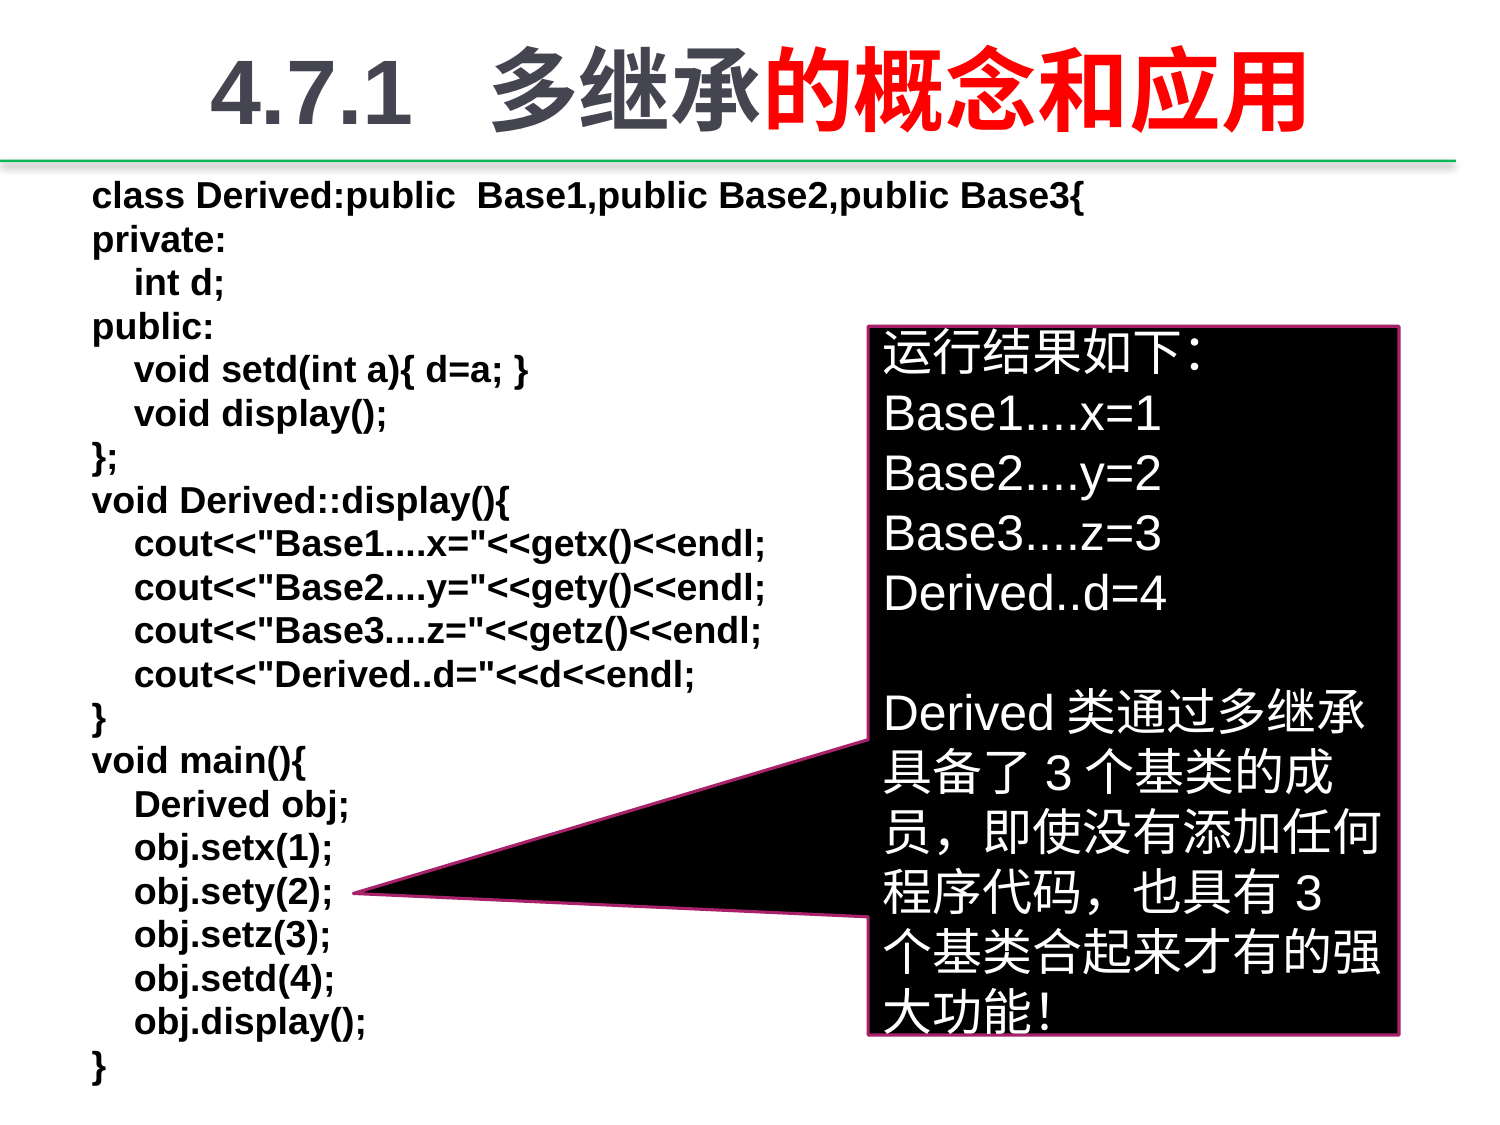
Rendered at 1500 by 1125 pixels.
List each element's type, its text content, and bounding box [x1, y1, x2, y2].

text_box 运行结果如下： Base1....x=1 Base2....y=2 Base3....z=3 Derived..d=4 Derived类通过多继承具备了3个基类的成员，即使没有添加任何程序代码，也具有3个基类合起来才有的强大功能！ [351, 324, 1401, 1037]
list class Derived:public Base1,public Base2,public Base3{ private: int d; public: void setd(int a){ d=a; } void display(); }; void Derived::display(){ cout<<"Base1....x="<<getx()<<endl; cout<<"Base2....y="<<gety()<<endl; cout<<"Base3....z="<<getz()<<endl; cout<<"Derived..d="<<d<<endl; } void main(){ Derived obj; obj.setx(1); obj.sety(2); obj.setz(3); obj.setd(4); obj.display(); } [76, 172, 1352, 1125]
title 4.7.1 多继承的概念和应用 [123, 19, 1399, 157]
